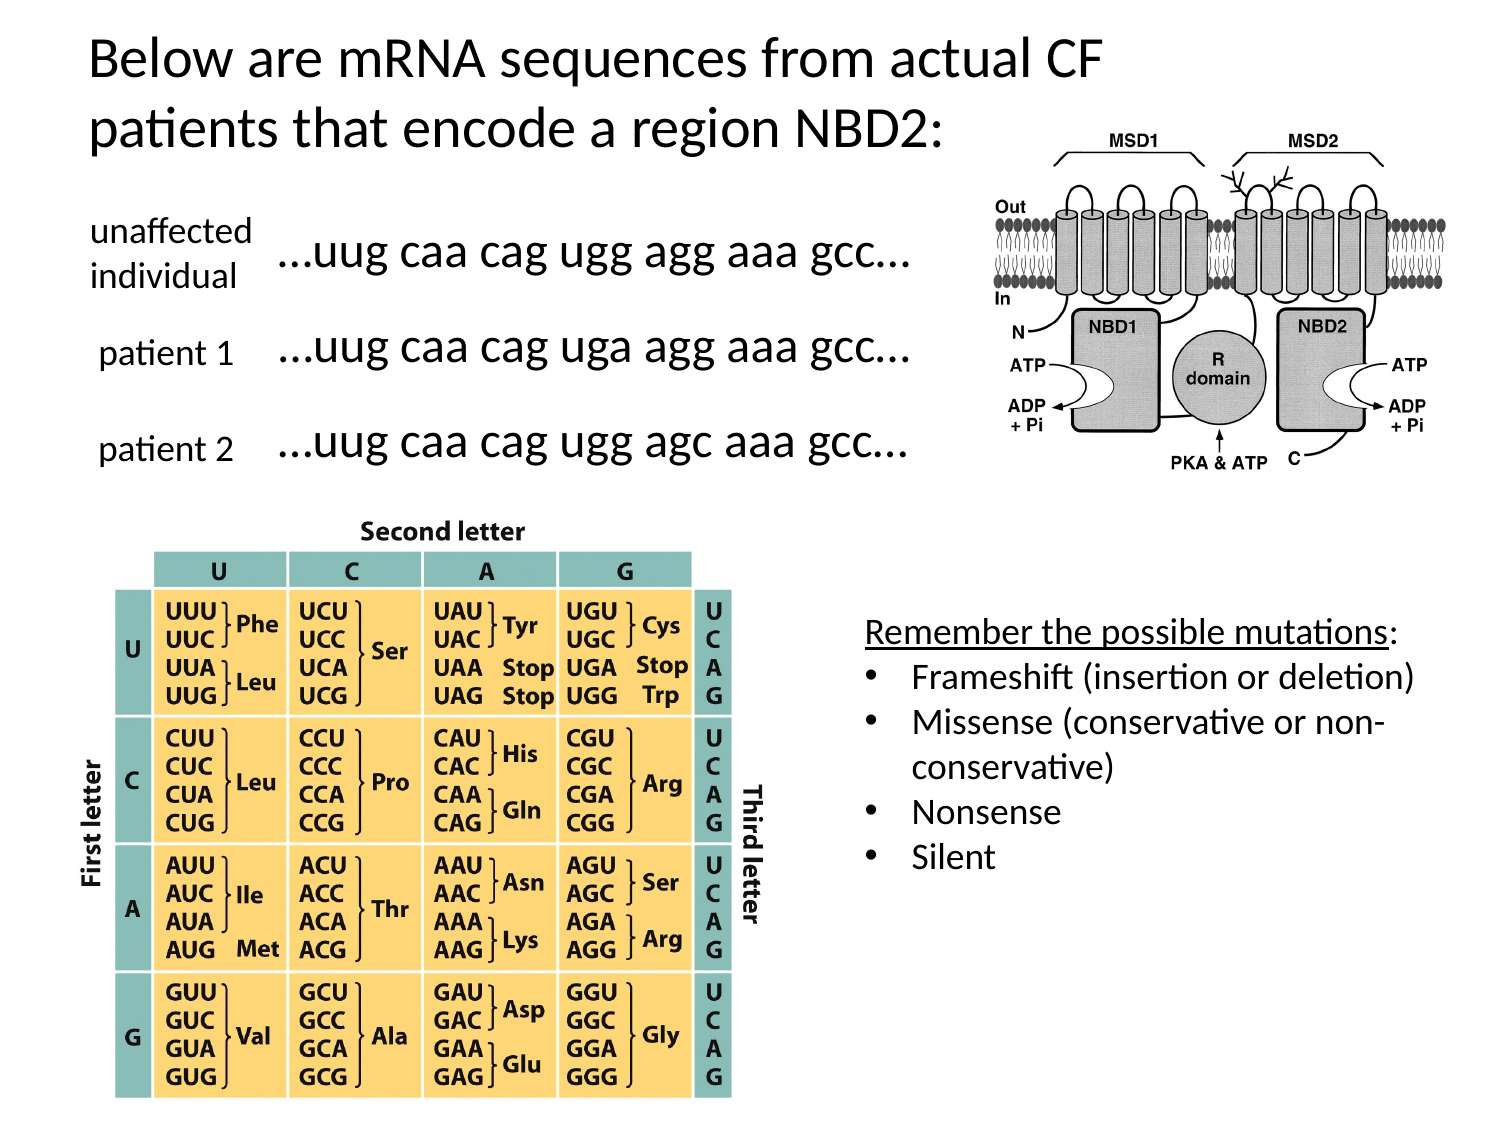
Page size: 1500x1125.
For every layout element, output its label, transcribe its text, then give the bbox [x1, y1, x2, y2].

text_box …uug caa cag uga agg aaa gcc… [263, 304, 926, 380]
text_box Below are mRNA sequences from actual CF patients that encode a region NBD2: [73, 11, 1277, 167]
text_box …uug caa cag ugg agc aaa gcc… [263, 399, 923, 475]
text_box …uug caa cag ugg agg aaa gcc… [269, 210, 926, 286]
text_box patient 2 [83, 416, 250, 477]
text_box Remember the possible mutations: Frameshift (insertion or deletion) Missense (conservative or non-conservative) Nonsense Silent [849, 599, 1438, 885]
picture [990, 131, 1447, 472]
picture [73, 511, 770, 1103]
text_box patient 1 [83, 320, 250, 381]
text_box unaffected individual [75, 198, 269, 304]
